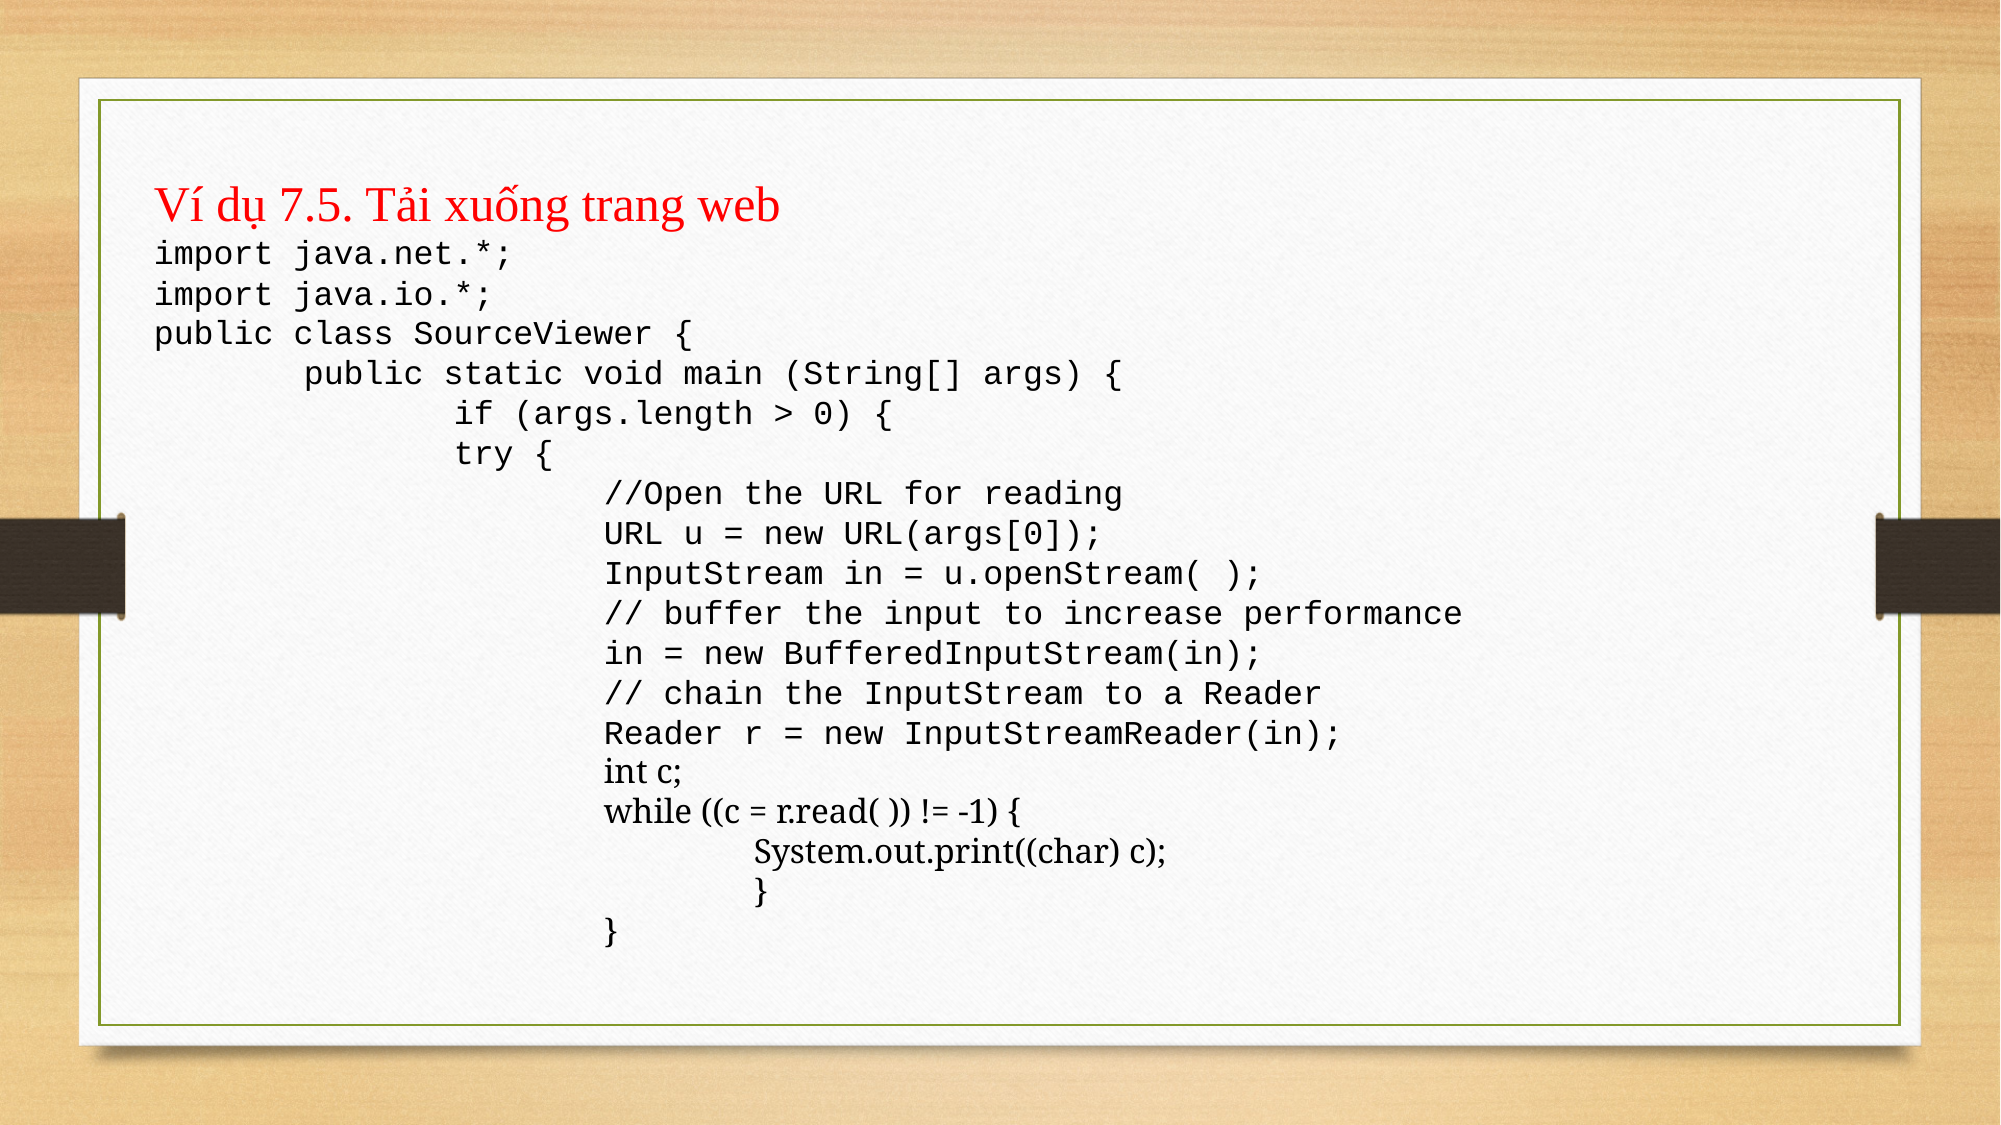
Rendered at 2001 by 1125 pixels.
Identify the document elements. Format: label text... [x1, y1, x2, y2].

picture [0, 0, 2001, 1125]
text_box Ví dụ 7.5. Tải xuống trang web import java.net.*; import java.io.*; public class SourceViewer { public static void main (String[] args) { if (args.length > 0) { try { //Open the URL for reading URL u = new URL(args[0]); InputStream in = u.openStream( ); // buffer the input to increase performance in = new BufferedInputStream(in); // chain the InputStream to a Reader Reader r = new InputStreamReader(in); int c; while ((c = r.read( )) != -1) { System.out.print((char) c); } } [139, 164, 1595, 998]
